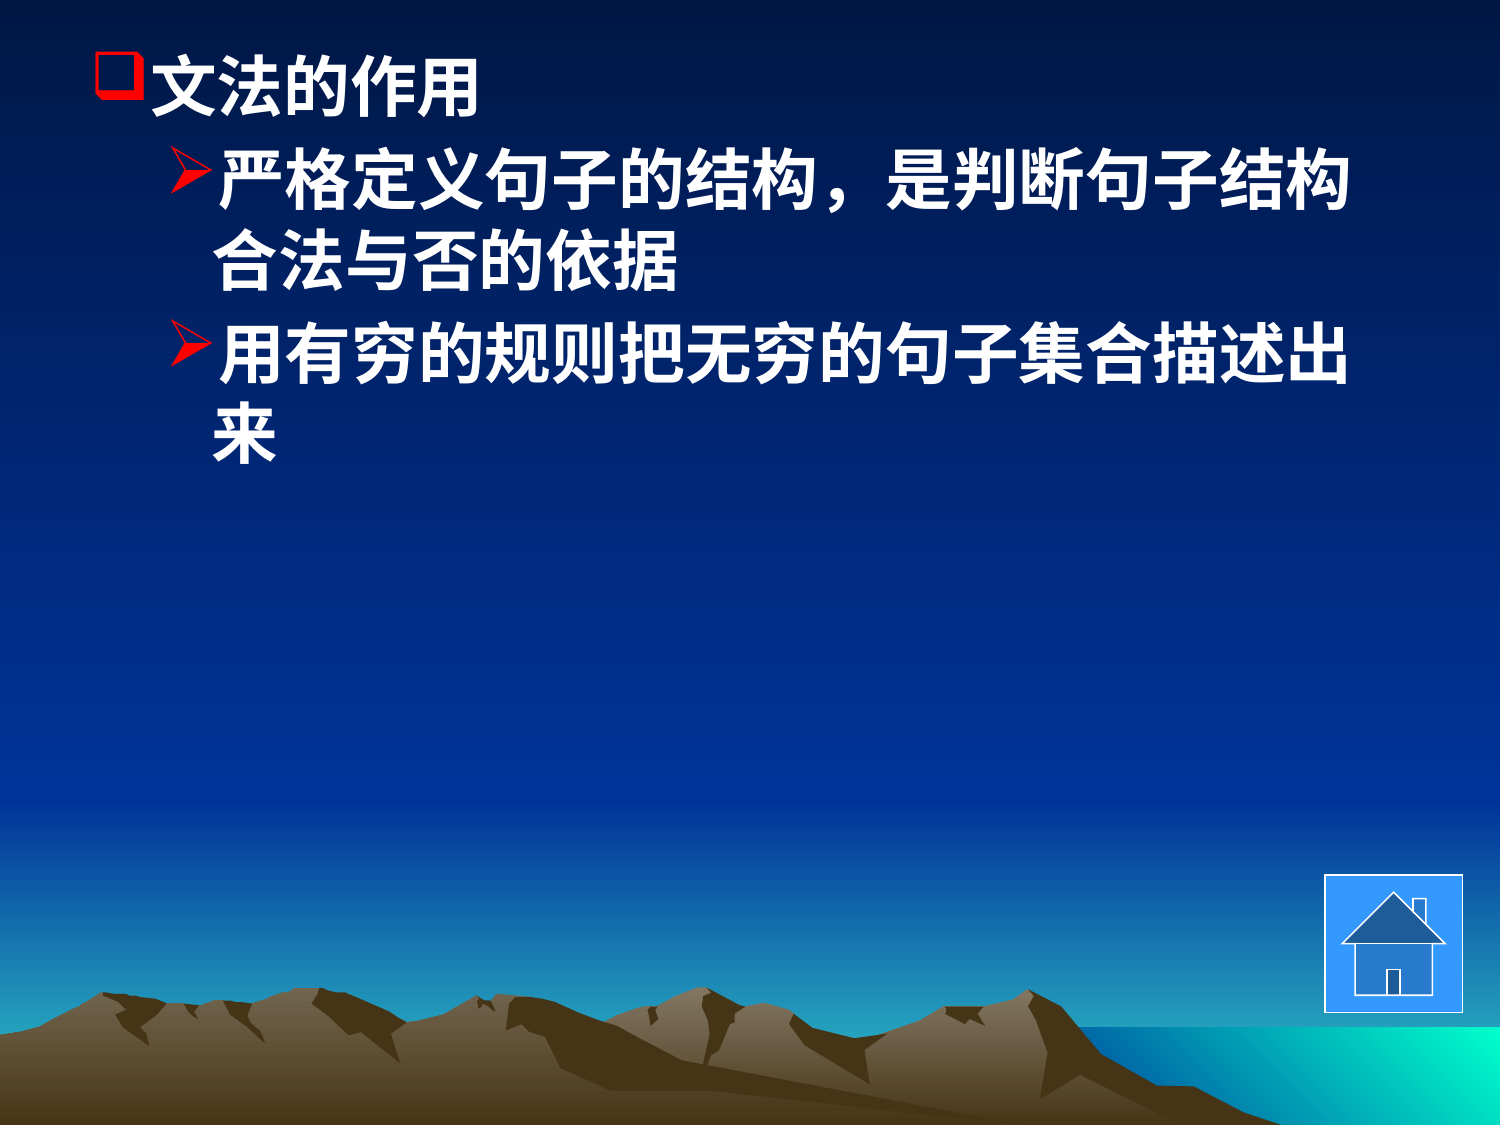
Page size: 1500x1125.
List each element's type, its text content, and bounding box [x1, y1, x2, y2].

list 文法的作用 严格定义句子的结构，是判断句子结构合法与否的依据 用有穷的规则把无穷的句子集合描述出来 [75, 37, 1425, 1000]
text_box [1324, 874, 1463, 1013]
